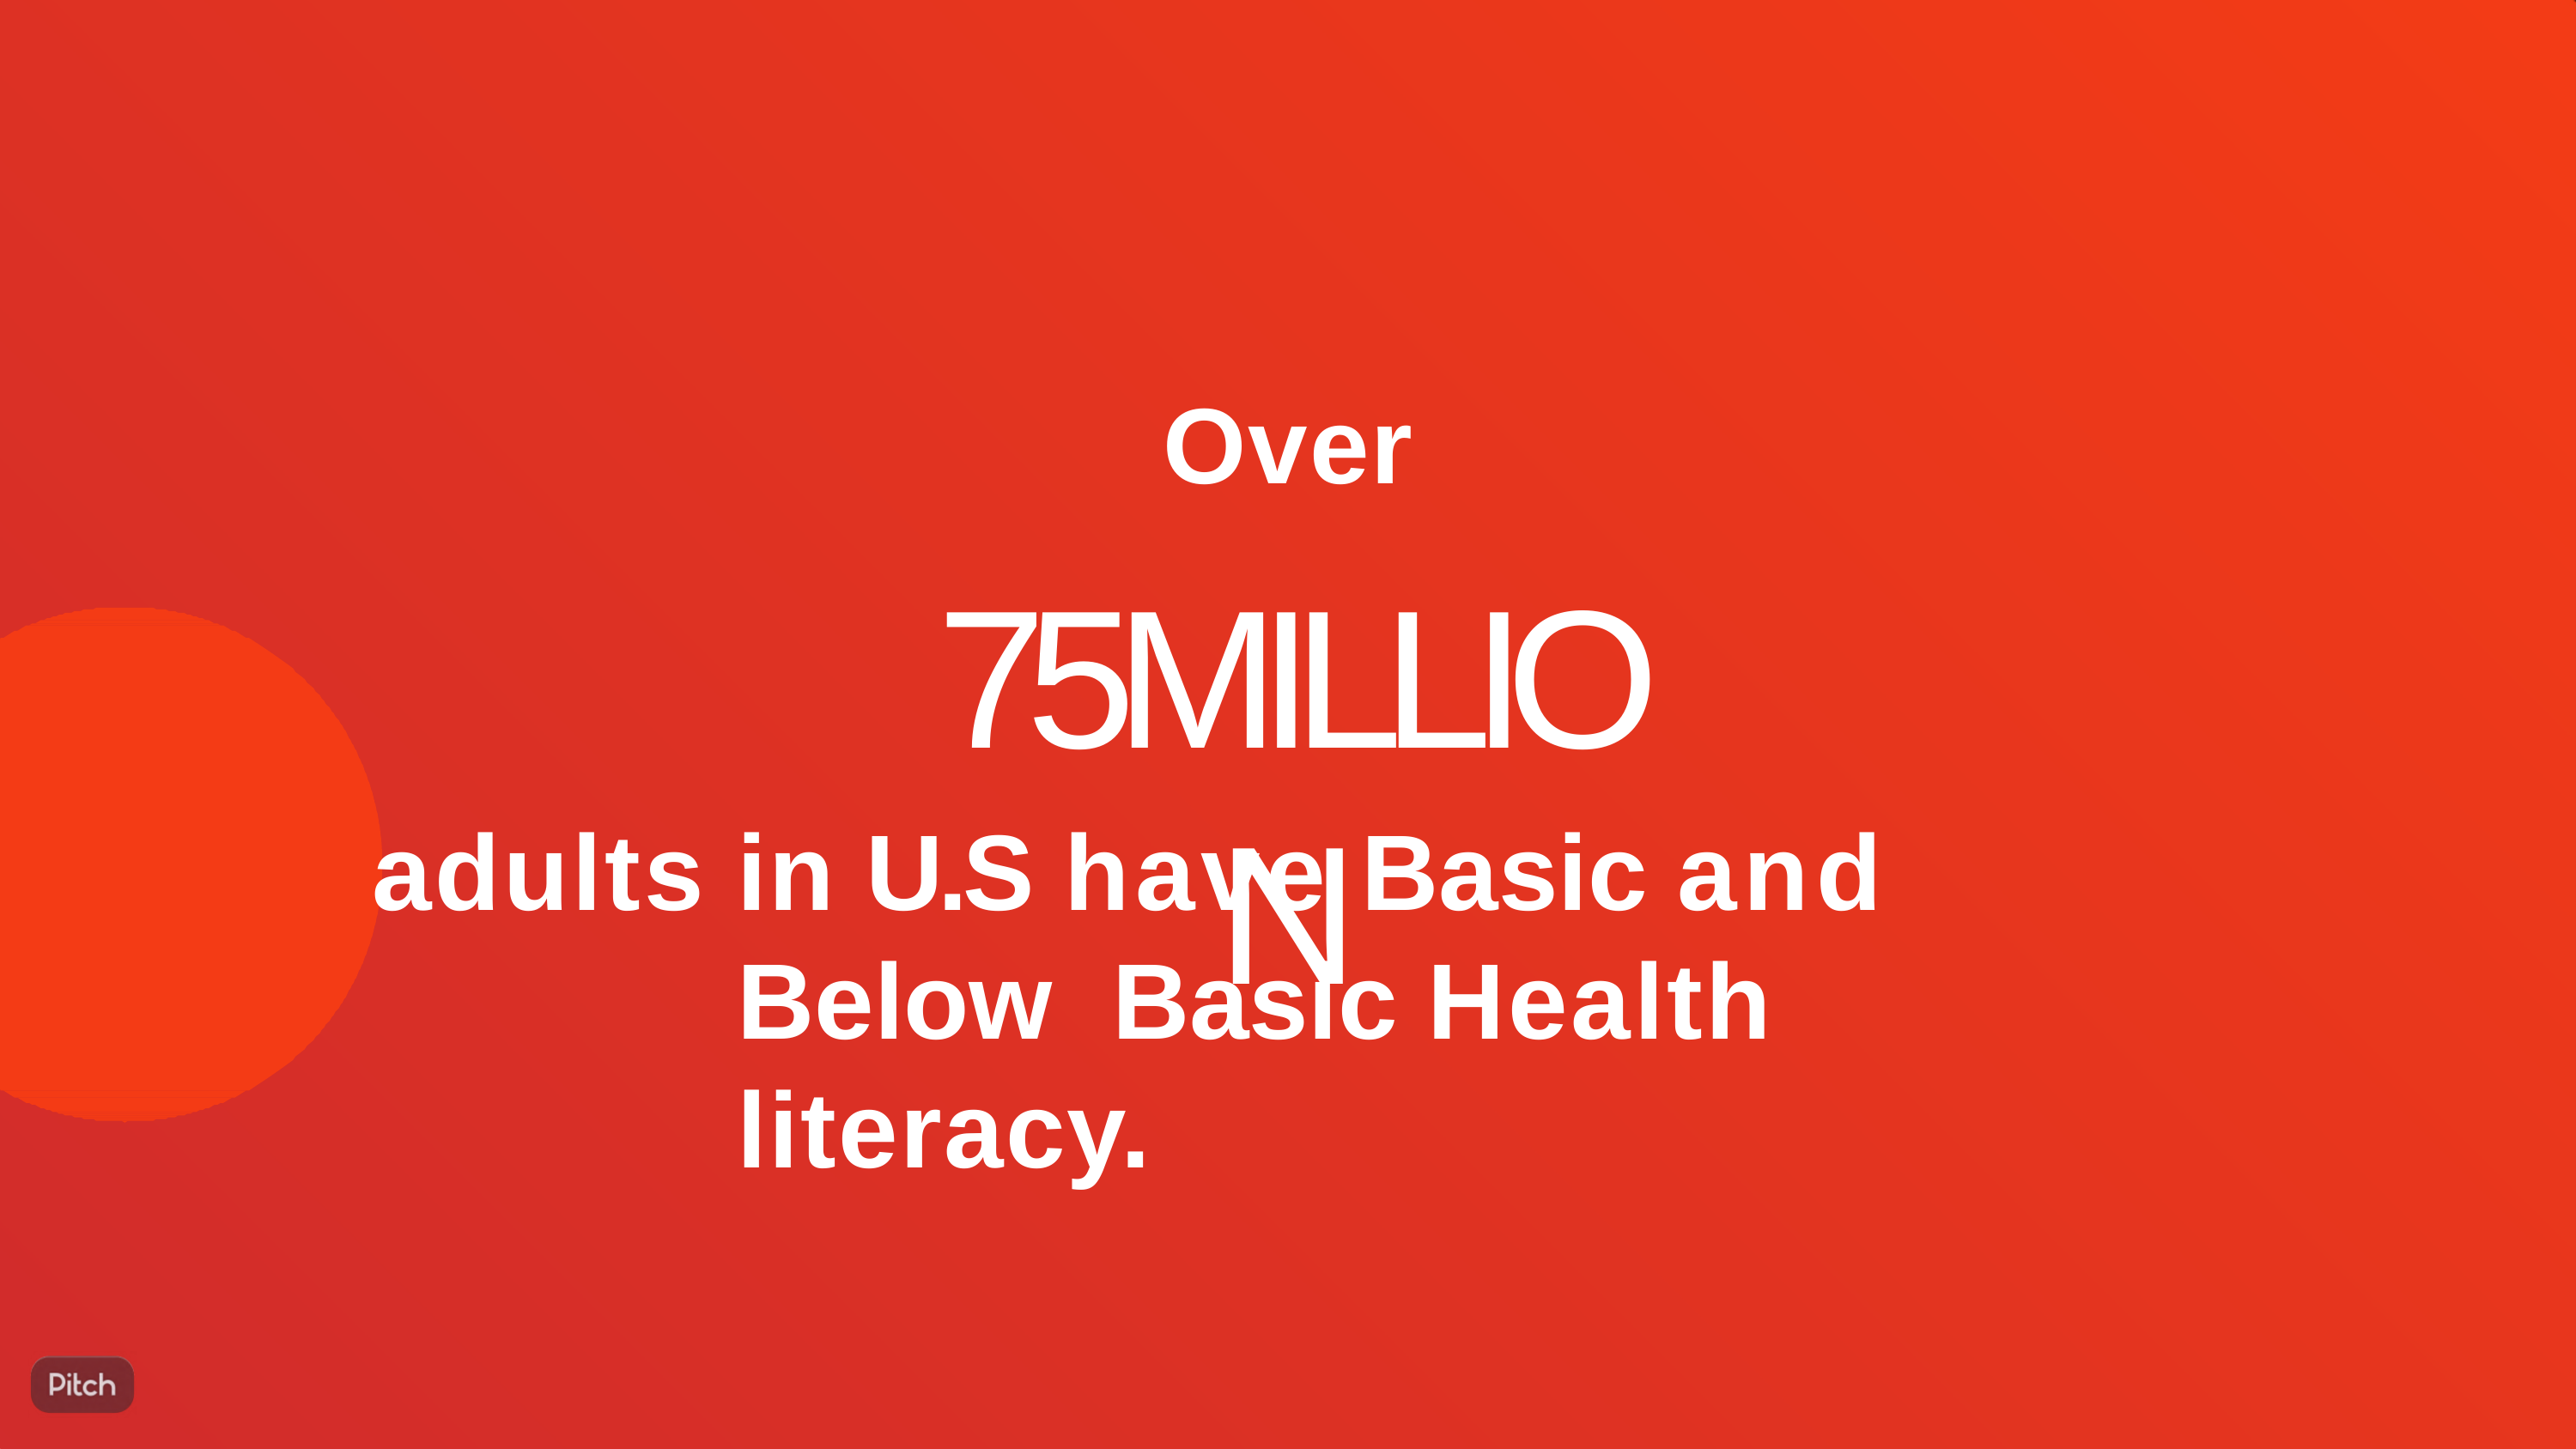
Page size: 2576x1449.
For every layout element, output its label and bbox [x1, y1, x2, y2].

text_box [0, 0, 2576, 1449]
